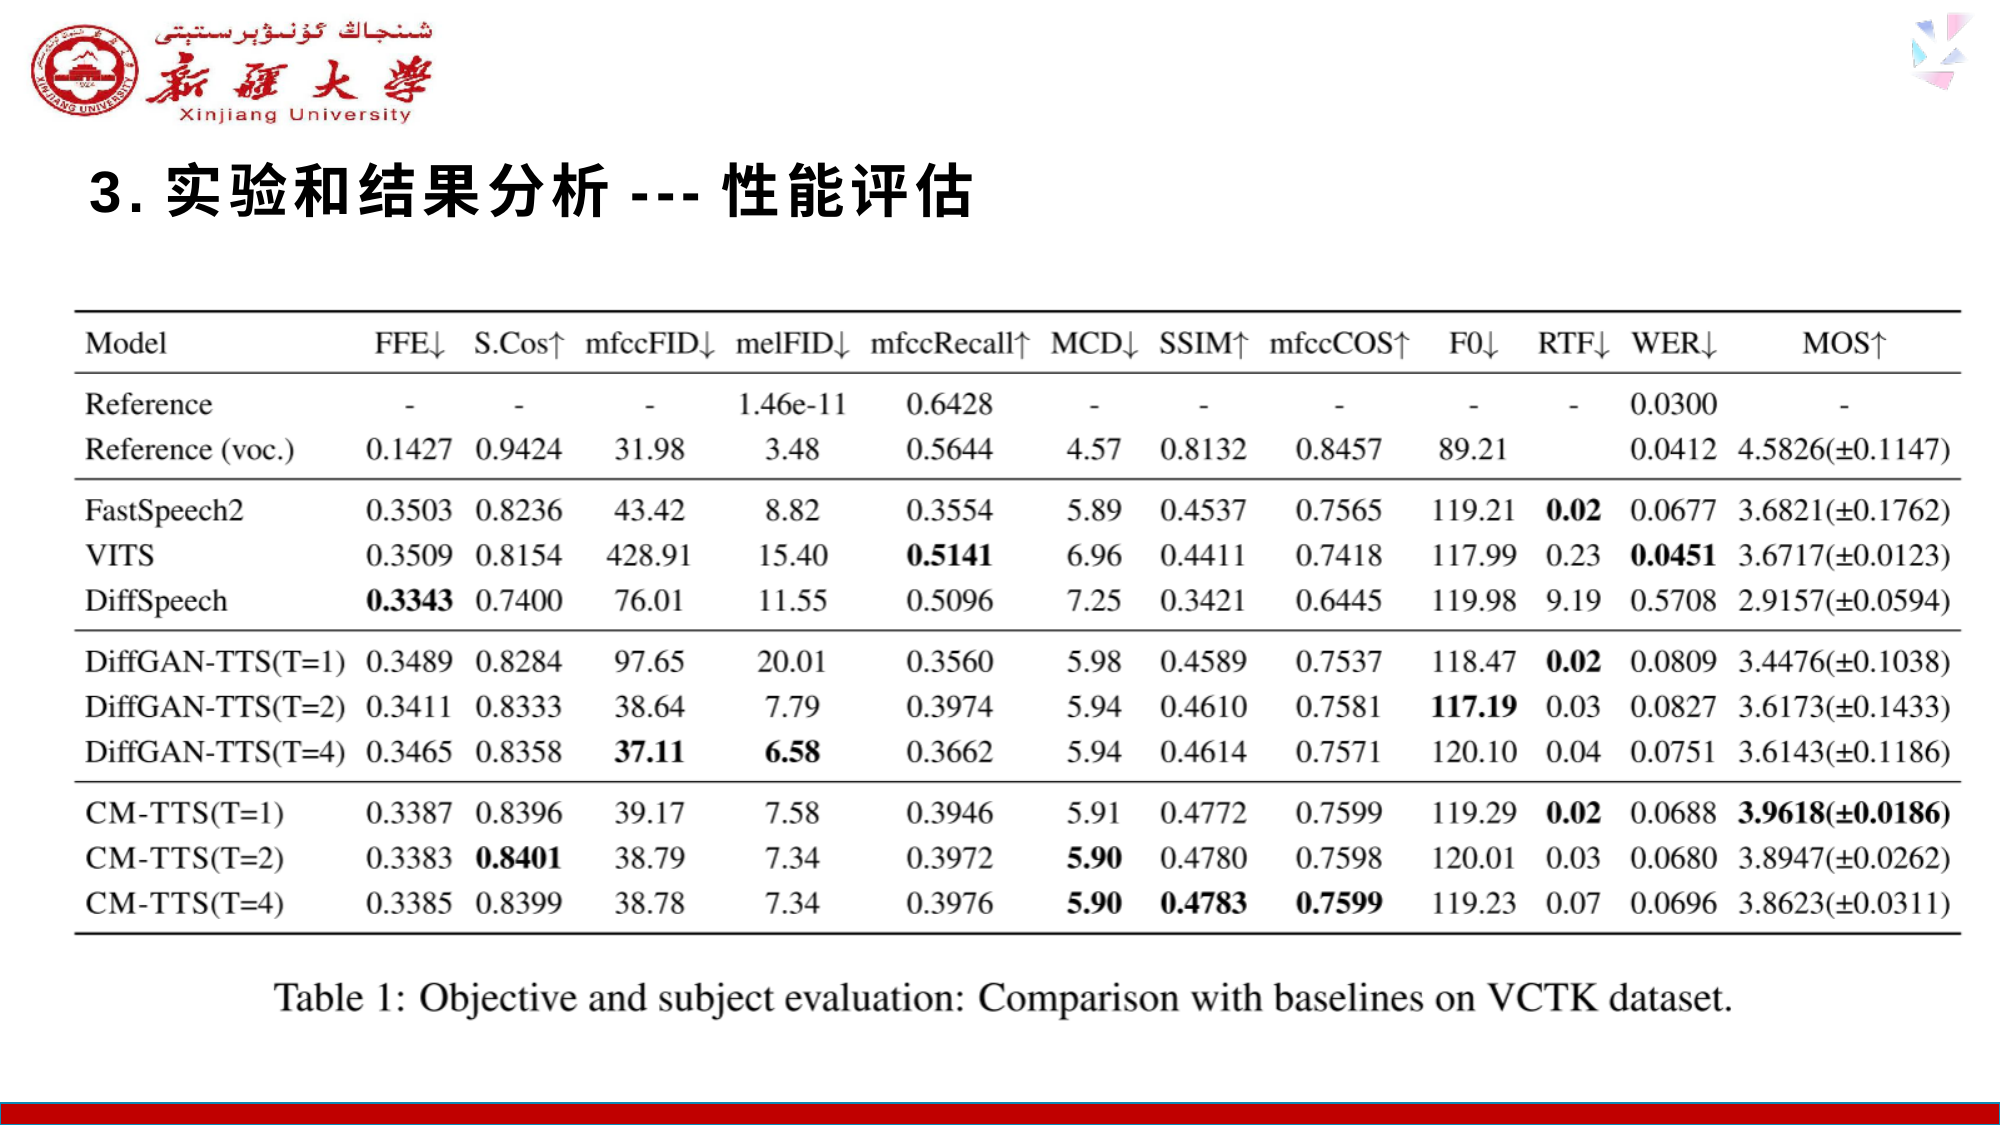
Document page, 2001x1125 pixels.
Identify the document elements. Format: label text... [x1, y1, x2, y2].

picture [64, 275, 1976, 1033]
text_box [0, 1102, 2000, 1125]
picture [0, 0, 482, 143]
text_box 3.实验和结果分析---性能评估 [74, 130, 1875, 247]
picture [1881, 0, 2000, 101]
